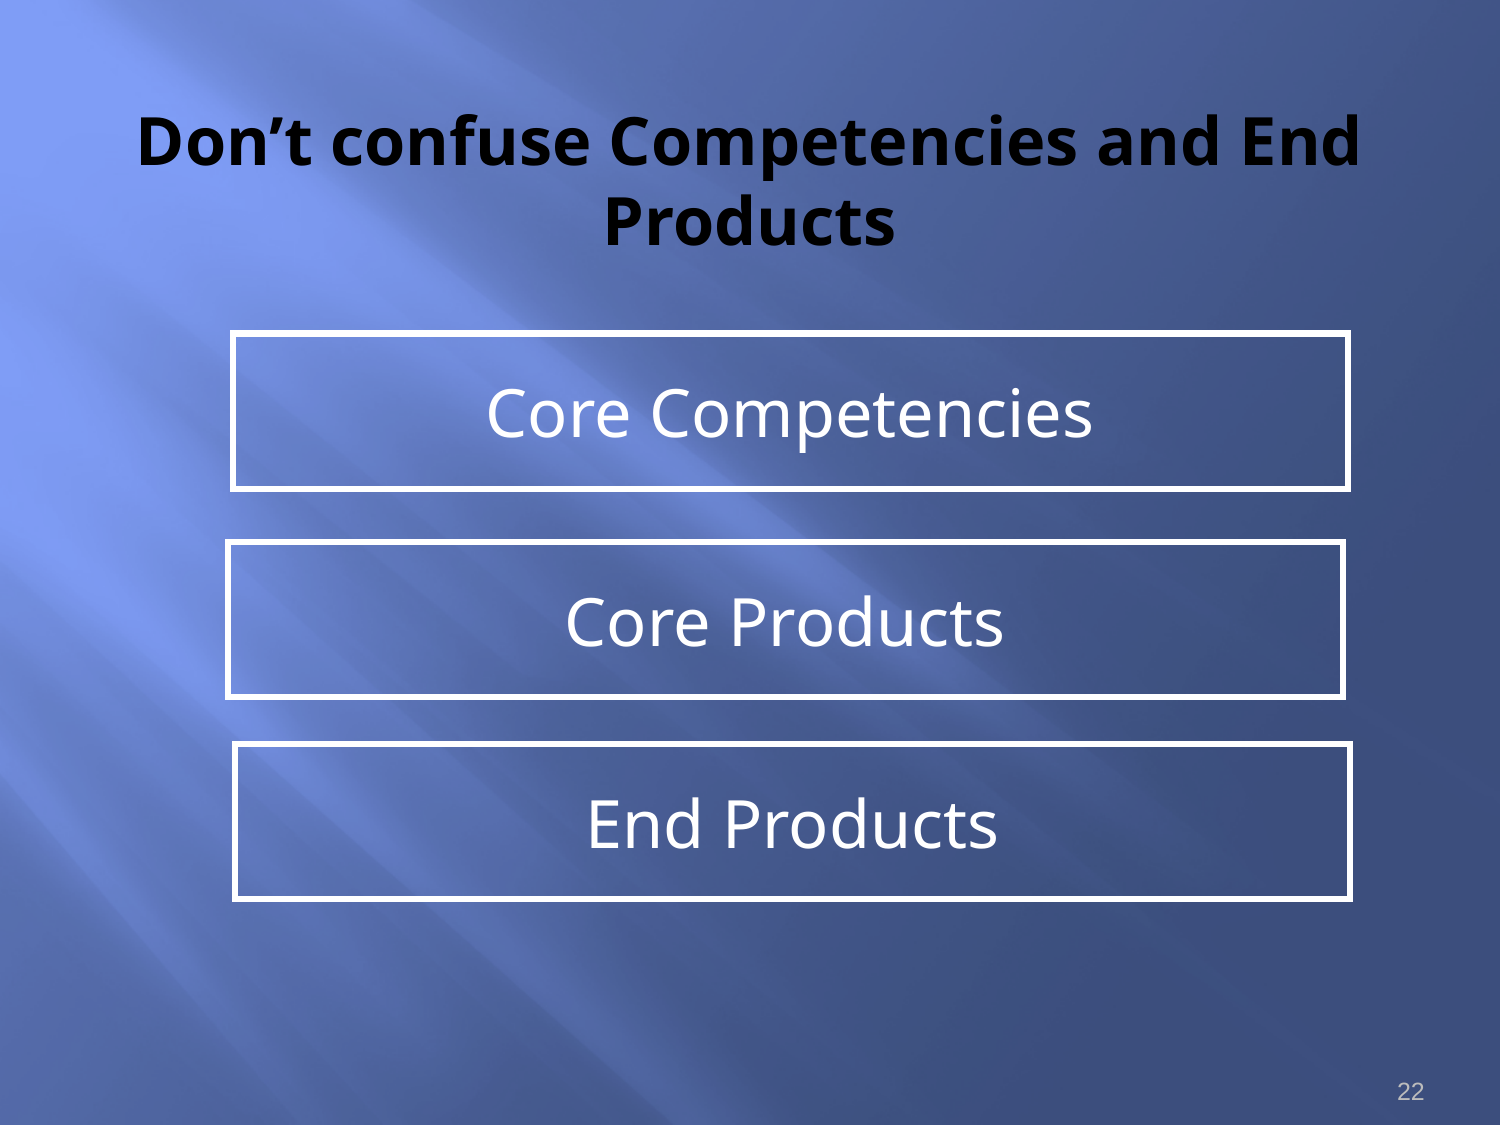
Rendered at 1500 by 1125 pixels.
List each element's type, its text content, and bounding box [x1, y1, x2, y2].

text_box End Products [234, 743, 1351, 900]
slide_number 22 [1299, 1052, 1425, 1113]
text_box Core Competencies [232, 333, 1349, 489]
title Don’t confuse Competencies and End Products [76, 80, 1424, 277]
text_box Core Products [227, 542, 1344, 698]
